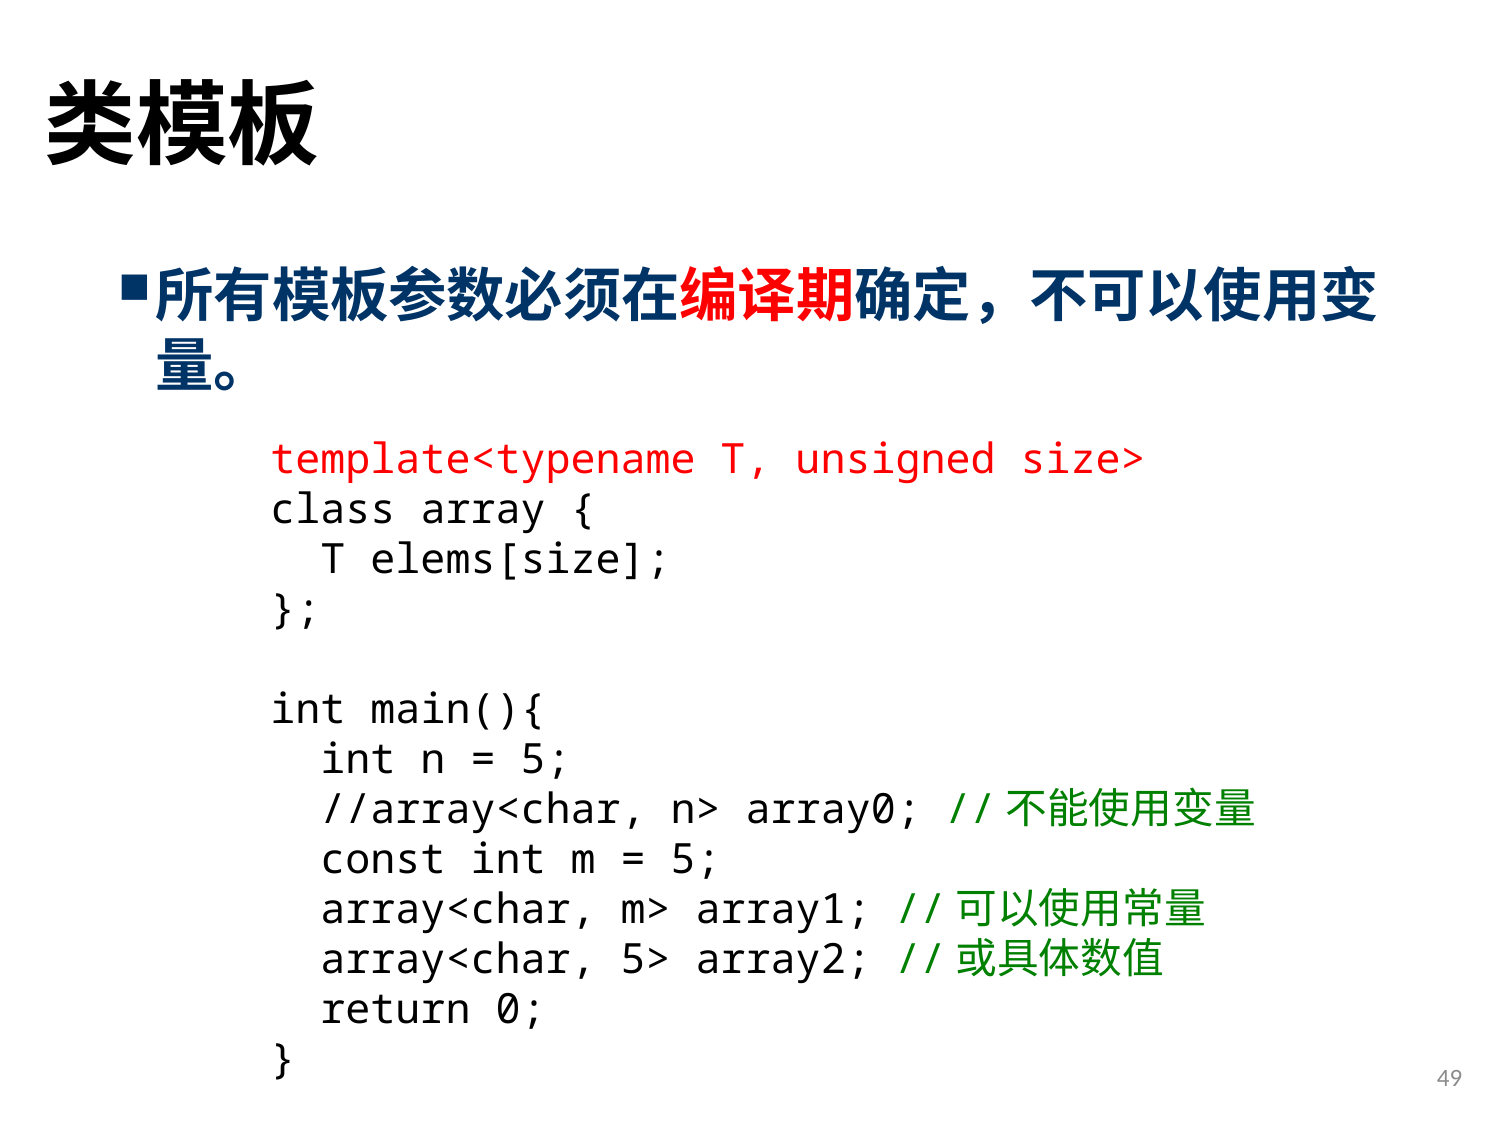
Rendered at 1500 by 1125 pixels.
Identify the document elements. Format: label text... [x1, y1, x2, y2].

text_box template<typename T, unsigned size> class array { T elems[size]; }; int main(){ int n = 5; //array<char, n> array0; //不能使用变量 const int m = 5; array<char, m> array1; //可以使用常量 array<char, 5> array2; //或具体数值 return 0; } [255, 424, 1271, 1090]
list 所有模板参数必须在编译期确定，不可以使用变量。 [103, 250, 1424, 1077]
title 类模板 [29, 19, 1324, 237]
slide_number 49 [1139, 1046, 1478, 1107]
